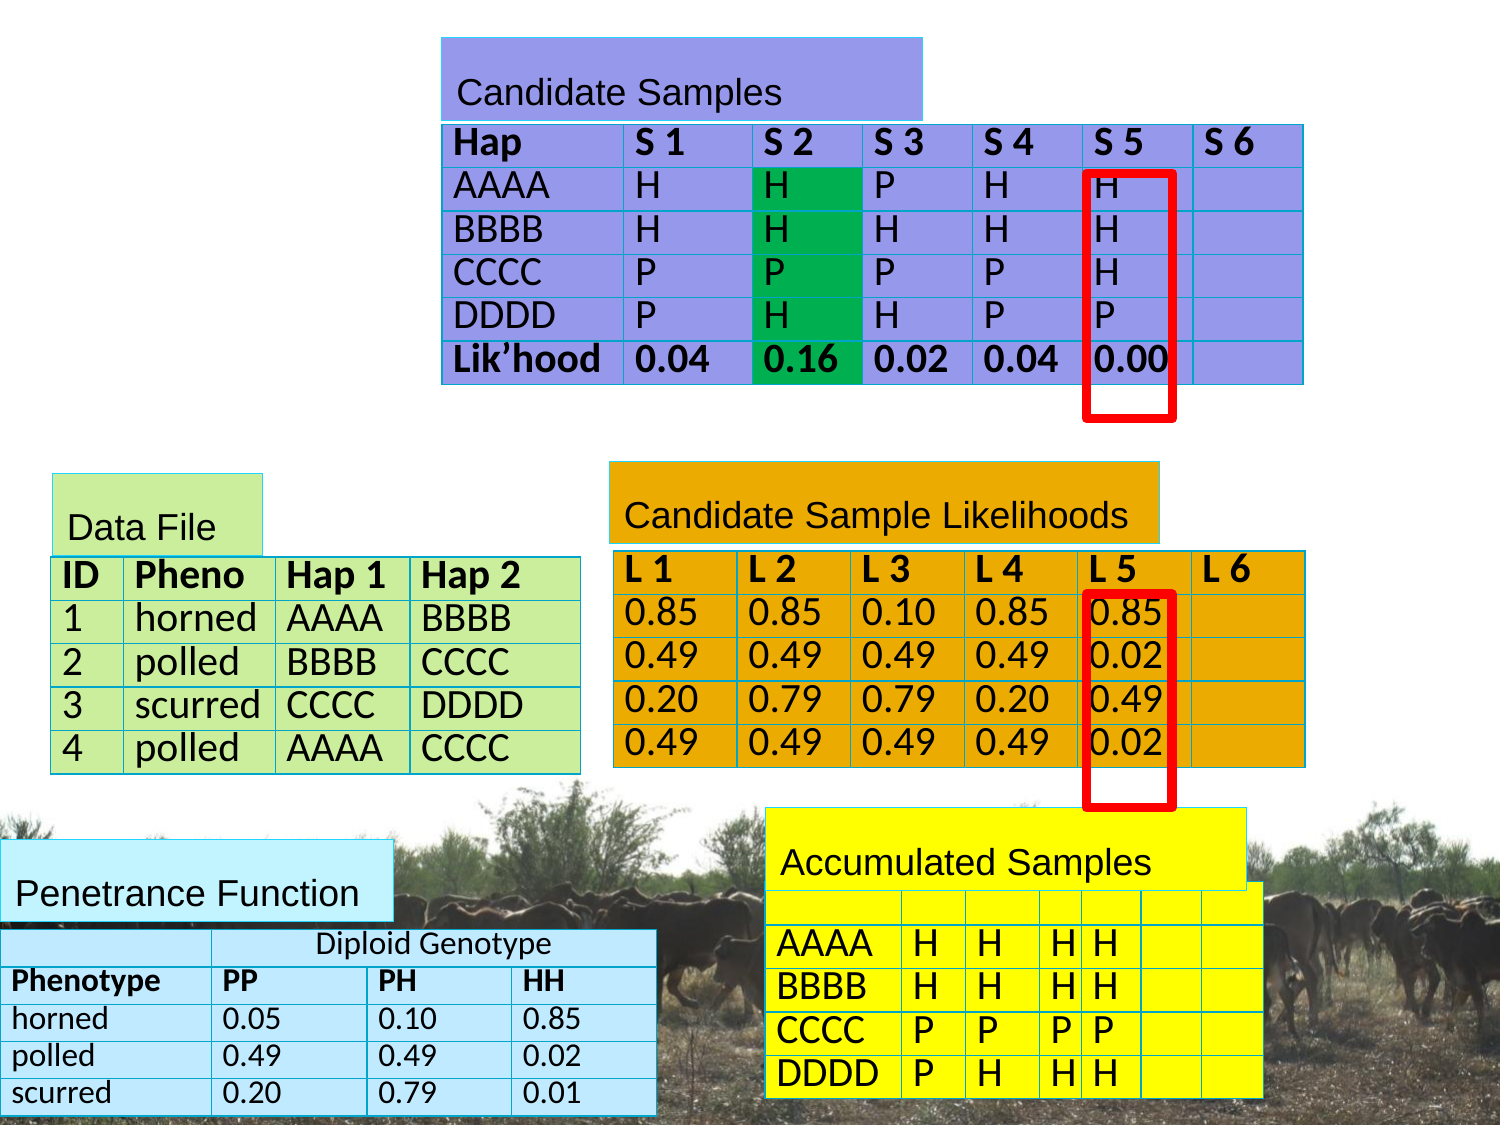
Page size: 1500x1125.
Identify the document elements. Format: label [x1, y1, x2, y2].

table_cell [753, 255, 862, 297]
table_cell [753, 342, 862, 384]
table_cell [624, 212, 752, 254]
text_box [1084, 592, 1174, 690]
table_header [51, 558, 123, 600]
table_cell [624, 298, 752, 340]
table_cell [863, 255, 972, 297]
table_cell [1078, 595, 1084, 637]
table_cell [1174, 638, 1191, 680]
table_cell [965, 638, 1077, 680]
table_header [411, 558, 580, 600]
table_cell [973, 298, 1082, 340]
table_cell [51, 644, 123, 686]
table_cell [1083, 168, 1192, 210]
table_cell [973, 255, 1082, 297]
table_cell [624, 255, 752, 297]
table_cell [624, 342, 752, 384]
text_box [52, 473, 263, 556]
table_cell [1192, 638, 1304, 680]
table_cell [1174, 342, 1192, 384]
table_cell [1194, 212, 1302, 254]
table_cell [973, 212, 1082, 254]
table_cell [1078, 682, 1084, 690]
table_cell [614, 682, 736, 690]
table_header [973, 125, 1082, 167]
table_cell [1194, 298, 1302, 340]
table_cell [738, 682, 850, 690]
table_cell [1192, 682, 1304, 690]
table_cell [624, 168, 752, 210]
table_cell [851, 595, 964, 637]
table_cell [851, 638, 964, 680]
table_header [624, 125, 752, 167]
table_cell [443, 342, 623, 384]
table_header [1194, 125, 1302, 167]
table_cell [443, 255, 623, 297]
table_cell [863, 212, 972, 254]
text_box [441, 37, 923, 121]
table_cell [851, 682, 964, 690]
table_cell [1194, 168, 1302, 210]
table_cell [863, 168, 972, 210]
table_cell [1174, 595, 1191, 637]
table_cell [1194, 255, 1302, 297]
table_cell [863, 298, 972, 340]
table_cell [1192, 595, 1304, 637]
table_cell [973, 342, 1082, 384]
table_header [851, 552, 964, 594]
table_header [863, 125, 972, 167]
table_header [443, 125, 623, 167]
text_box [1085, 171, 1174, 421]
table_cell [1194, 342, 1302, 384]
table_header [753, 125, 862, 167]
table_header [276, 558, 409, 600]
table_cell [124, 601, 275, 643]
text_box [609, 461, 1160, 544]
table_cell [753, 168, 862, 210]
table_cell [411, 601, 580, 643]
table_cell [276, 644, 409, 686]
table_cell [1174, 212, 1192, 254]
table_cell [443, 168, 623, 210]
table_cell [738, 638, 850, 680]
table_header [965, 552, 1077, 594]
table_cell [51, 601, 123, 643]
table_header [1083, 125, 1192, 167]
picture [0, 690, 1500, 1125]
table_header [124, 558, 275, 600]
table_cell [753, 212, 862, 254]
table_header [1192, 552, 1304, 594]
table_cell [1078, 638, 1084, 680]
table_cell [965, 682, 1077, 690]
table_cell [738, 595, 850, 637]
table_cell [1174, 255, 1192, 297]
table_header [1078, 552, 1191, 594]
table_cell [124, 644, 275, 686]
table_cell [1174, 682, 1191, 690]
table_header [614, 552, 736, 594]
table_cell [863, 342, 972, 384]
table_cell [1174, 298, 1192, 340]
table_cell [614, 595, 736, 637]
table_cell [973, 168, 1082, 210]
table_cell [411, 644, 580, 686]
table_cell [753, 298, 862, 340]
table_cell [614, 638, 736, 680]
table_cell [443, 298, 623, 340]
table_header [738, 552, 850, 594]
table_cell [276, 601, 409, 643]
table_cell [965, 595, 1077, 637]
table_cell [443, 212, 623, 254]
